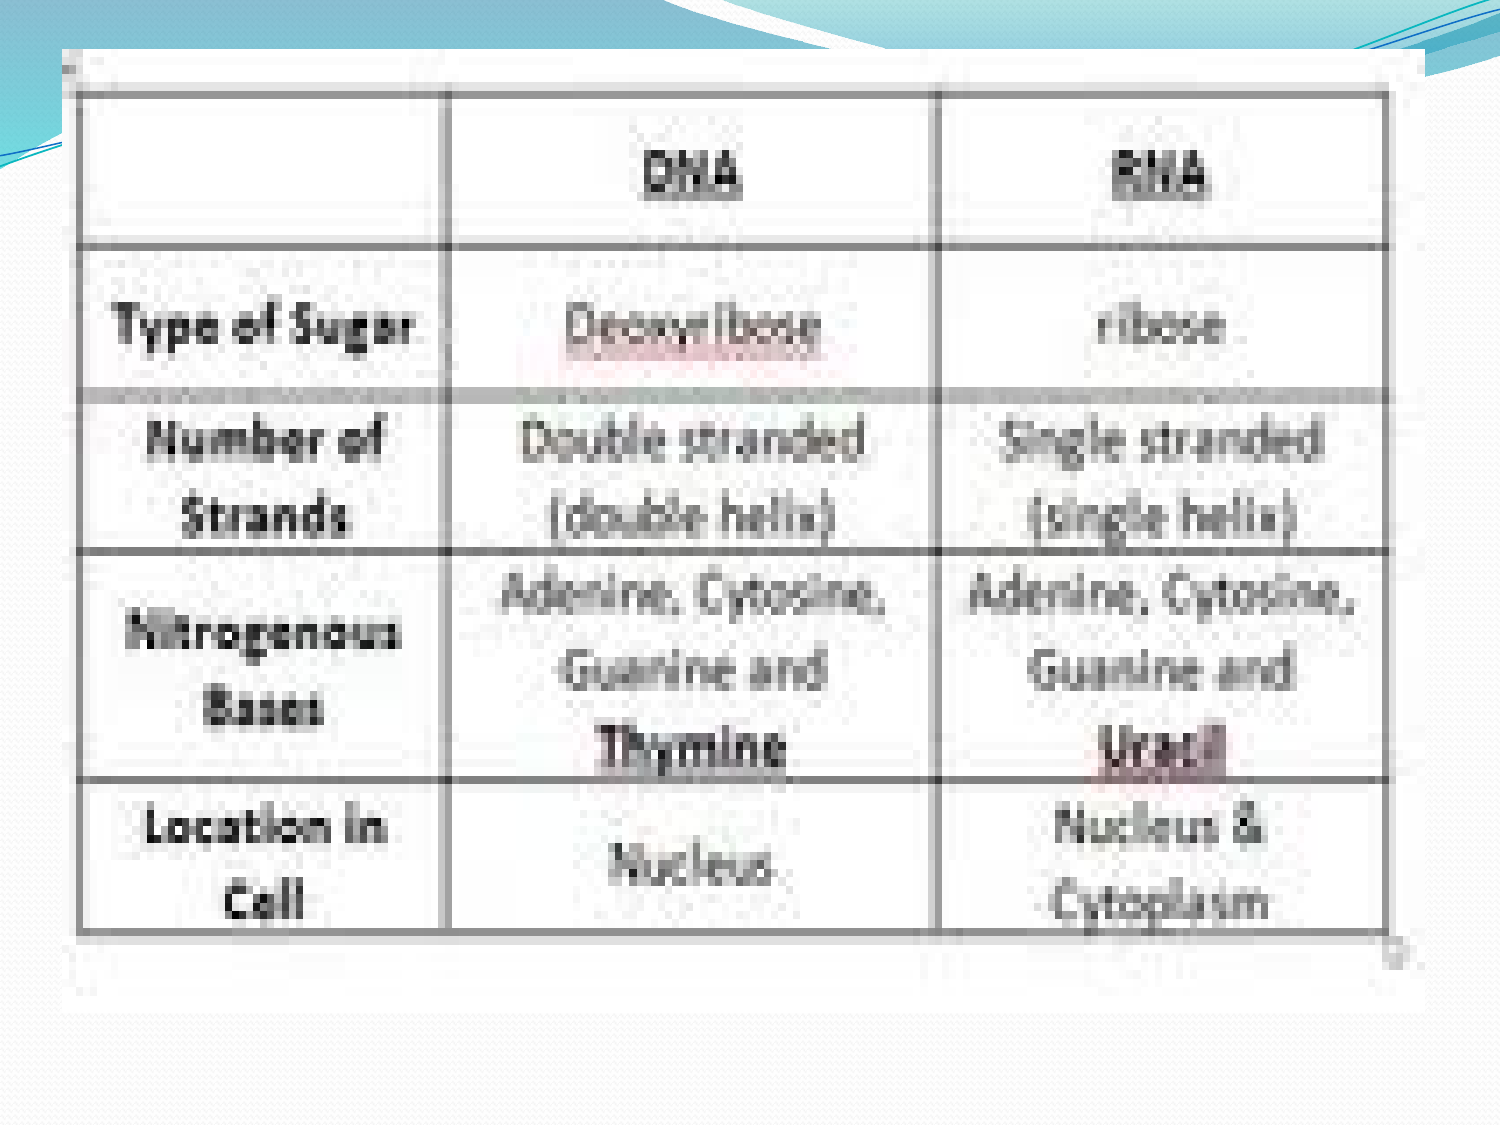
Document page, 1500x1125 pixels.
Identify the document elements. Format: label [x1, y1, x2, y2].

picture [62, 49, 1426, 1013]
